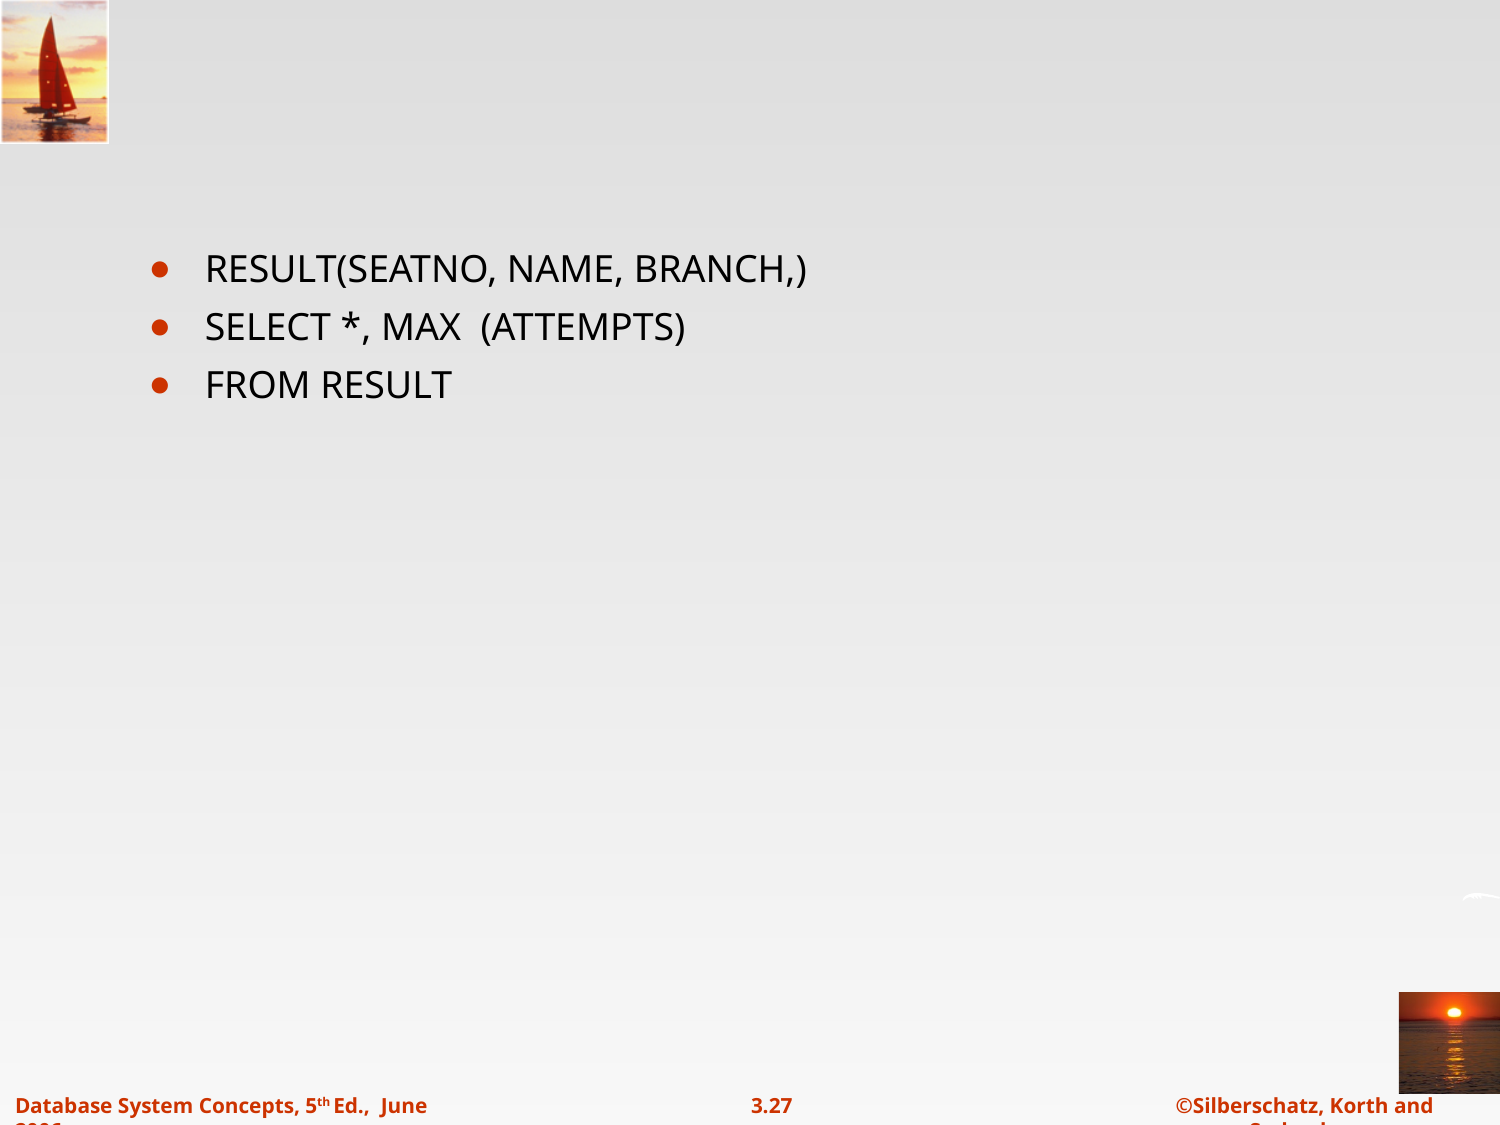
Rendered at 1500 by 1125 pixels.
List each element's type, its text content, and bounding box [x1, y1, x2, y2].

list RESULT(SEATNO, NAME, BRANCH,) SELECT *, MAX (ATTEMPTS) FROM RESULT [133, 179, 1391, 984]
picture [0, 0, 109, 144]
picture [1398, 992, 1500, 1094]
